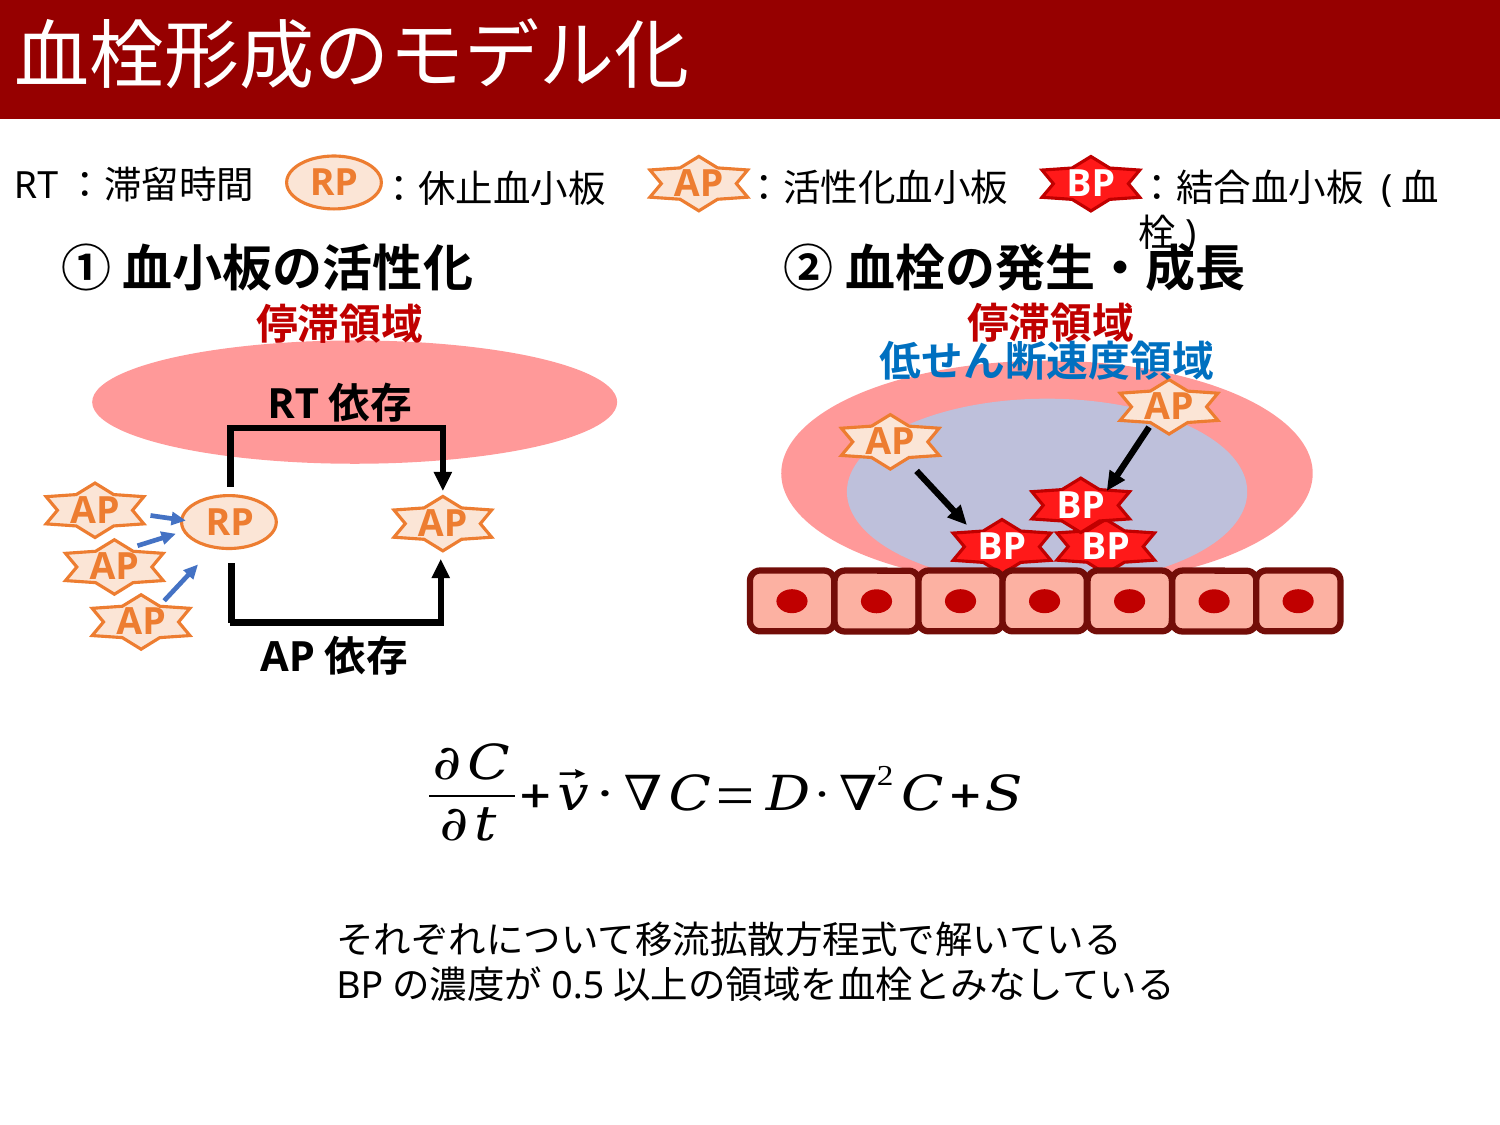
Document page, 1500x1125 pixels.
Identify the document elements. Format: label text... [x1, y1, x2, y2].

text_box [916, 470, 967, 525]
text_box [229, 559, 444, 626]
text_box [845, 471, 953, 567]
text_box [234, 431, 440, 465]
text_box ➀血小板の活性化 [46, 228, 506, 304]
text_box [780, 393, 1120, 570]
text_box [393, 491, 492, 553]
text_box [150, 515, 186, 521]
text_box ②血栓の発生・成長 [768, 228, 1290, 304]
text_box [46, 478, 144, 539]
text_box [286, 150, 643, 218]
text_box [137, 533, 176, 546]
text_box [1051, 534, 1056, 560]
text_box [749, 570, 1341, 632]
text_box [0, 0, 1500, 120]
text_box RT：滞留時間 [0, 154, 280, 214]
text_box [1031, 473, 1130, 534]
text_box [1169, 393, 1314, 570]
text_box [92, 596, 190, 651]
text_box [164, 564, 198, 601]
text_box 低せん断速度領域 [816, 327, 1278, 393]
text_box 血栓形成のモデル化 [0, 0, 792, 105]
text_box 停滞領域 [787, 289, 1315, 354]
text_box RT依存 [245, 428, 435, 434]
text_box 停滞領域 [76, 290, 604, 356]
text_box AP依存 [239, 626, 429, 688]
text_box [1120, 374, 1218, 436]
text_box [953, 514, 1051, 570]
text_box RT依存 [245, 369, 435, 427]
text_box [91, 356, 619, 461]
text_box [1130, 436, 1249, 568]
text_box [65, 539, 164, 596]
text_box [841, 409, 940, 471]
text_box それぞれについて移流拡散方程式で解いている BPの濃度が0.5以上の領域を血栓とみなしている [321, 908, 1401, 1014]
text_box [181, 490, 277, 549]
text_box [940, 397, 1120, 514]
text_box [1107, 427, 1150, 491]
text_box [1041, 151, 1500, 218]
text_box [1056, 514, 1155, 570]
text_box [649, 151, 1035, 218]
